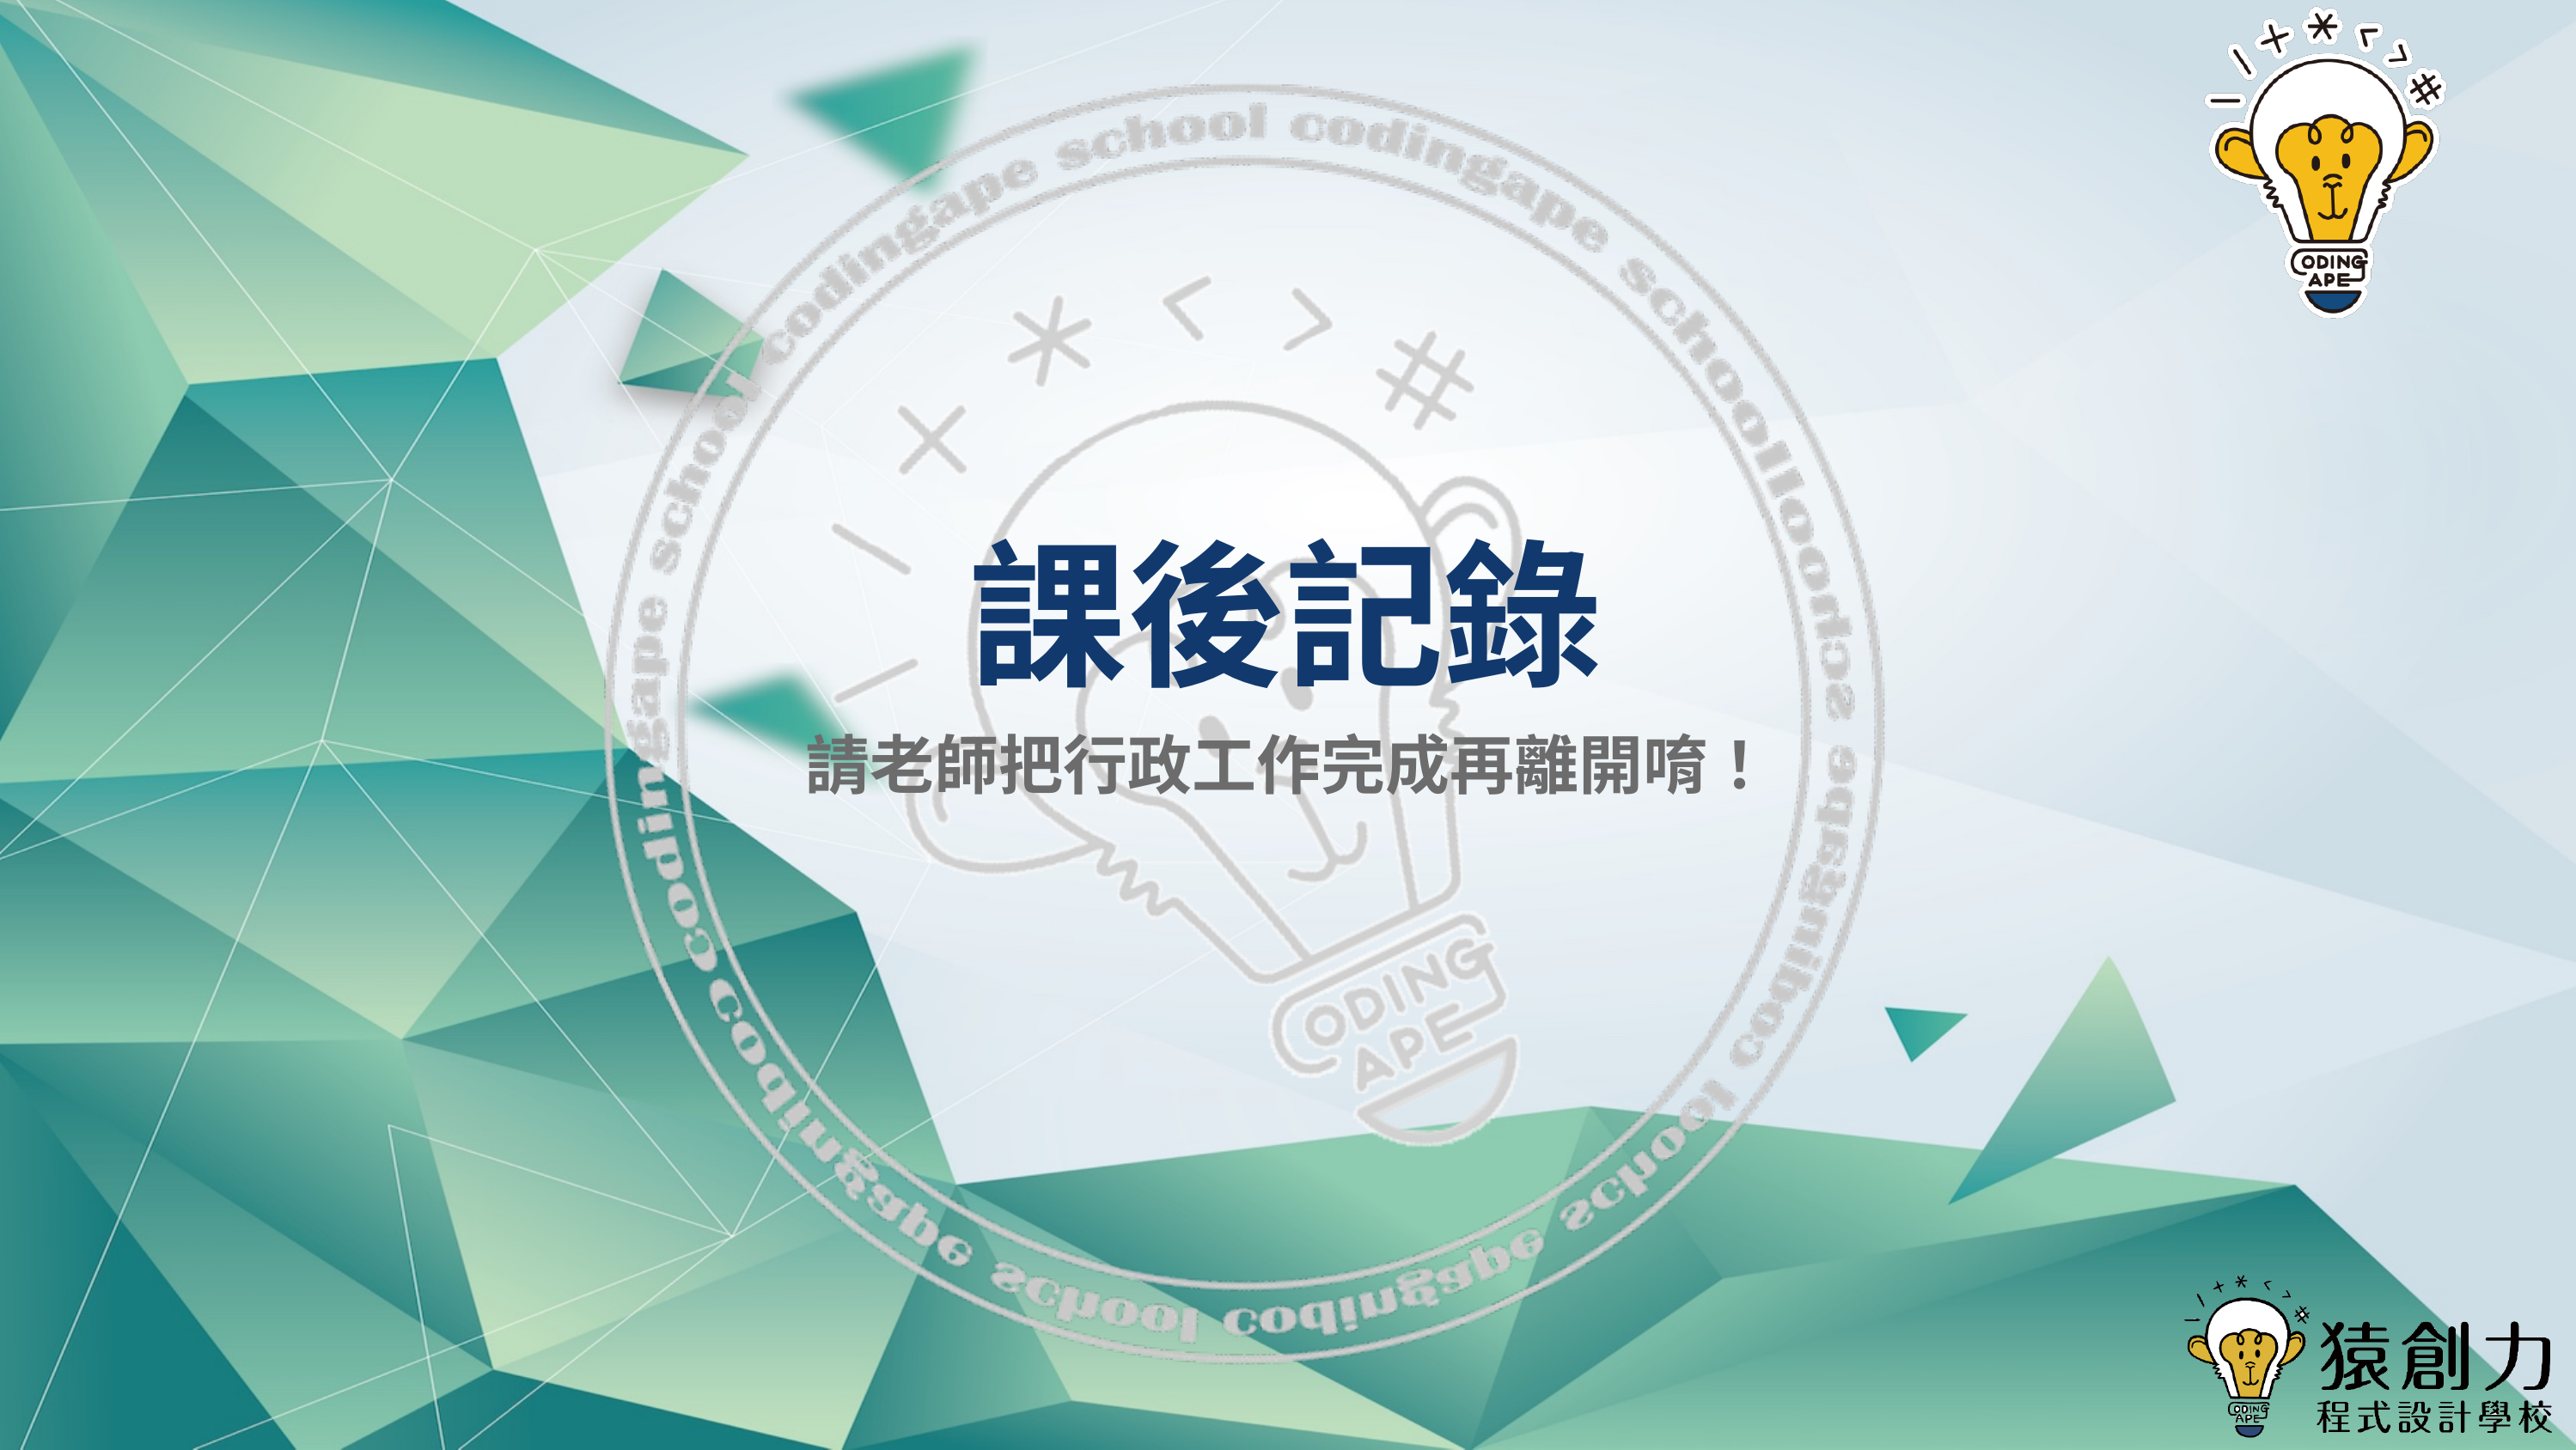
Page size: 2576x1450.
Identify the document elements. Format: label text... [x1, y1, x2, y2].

picture [0, 0, 2576, 1450]
text_box 請老師把行政工作完成再離開唷！ [308, 718, 2269, 991]
list 課後記錄 [305, 477, 2266, 712]
